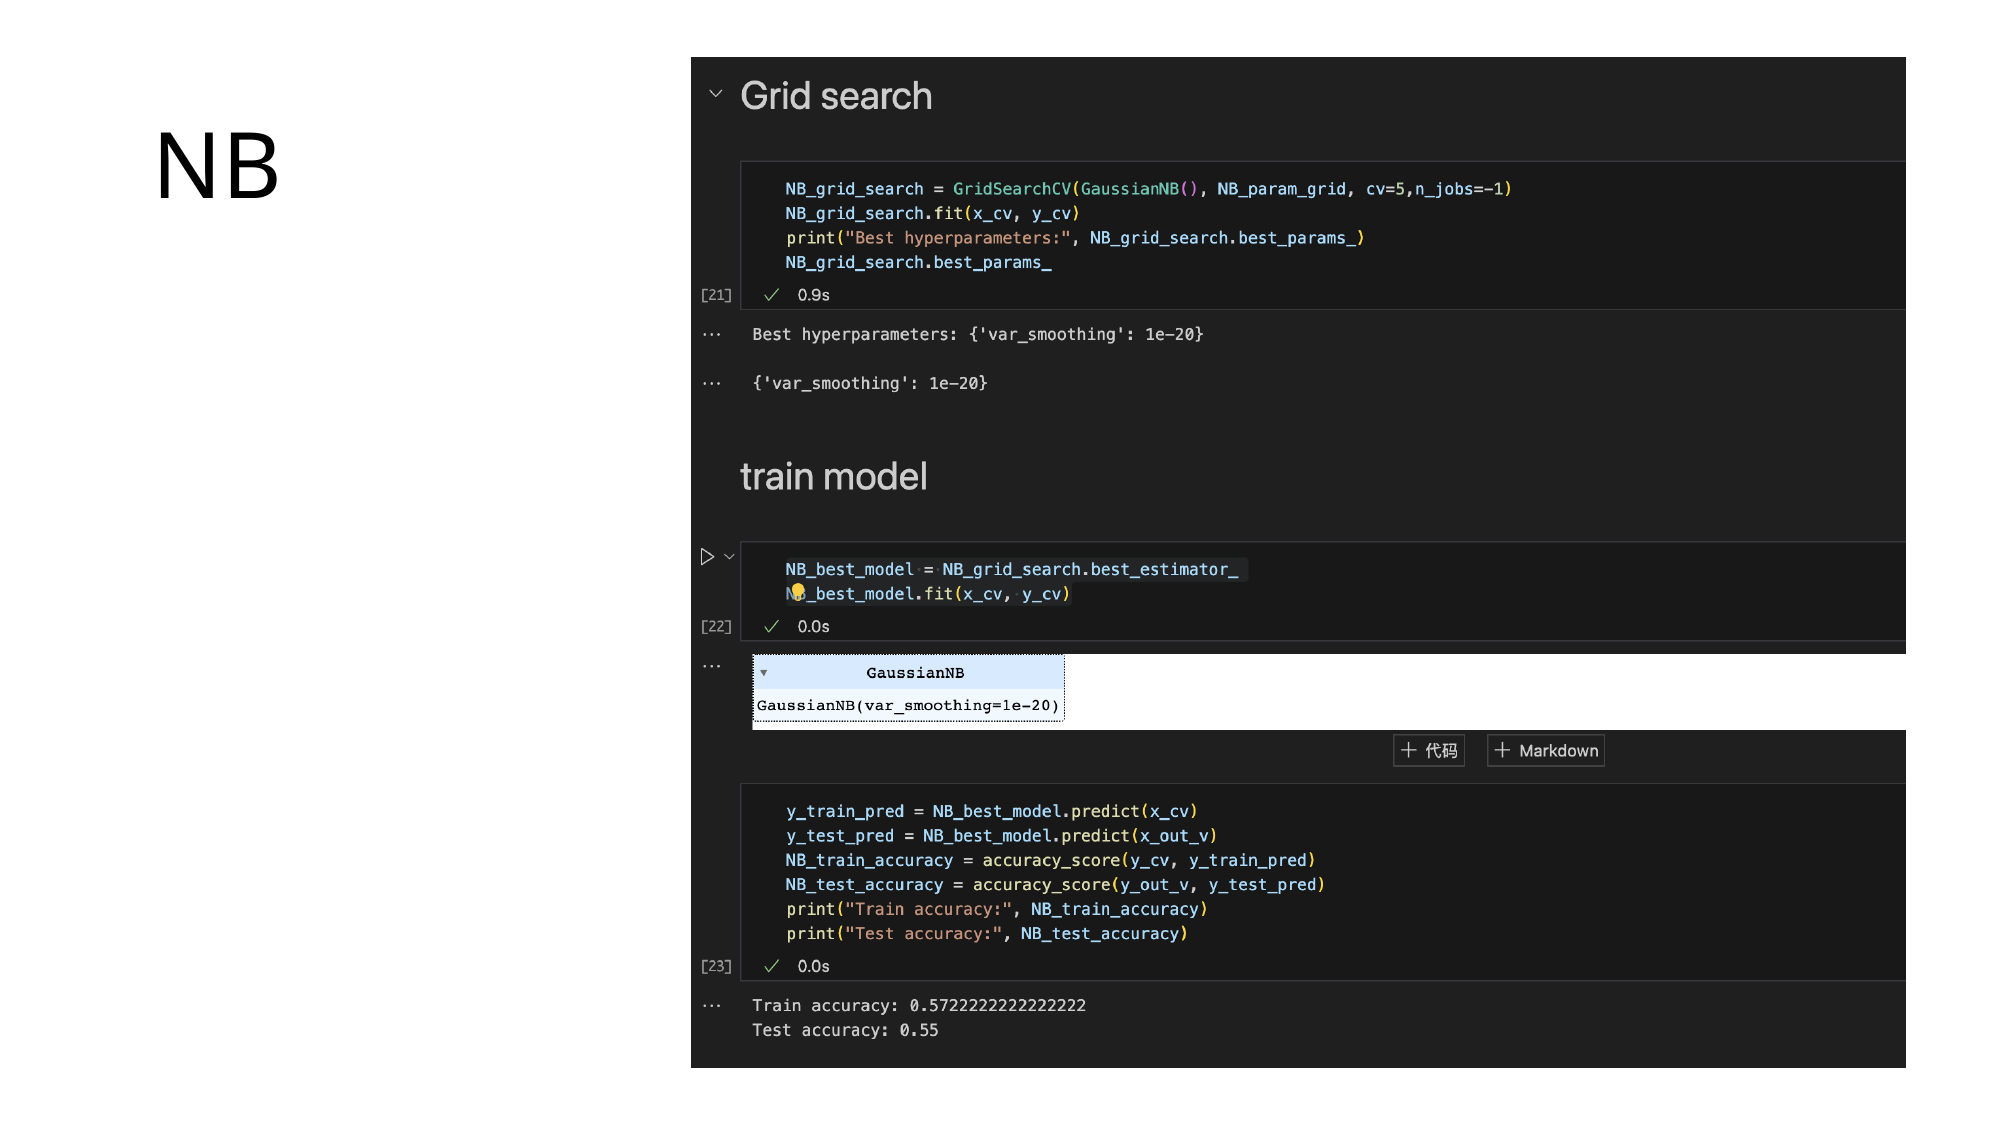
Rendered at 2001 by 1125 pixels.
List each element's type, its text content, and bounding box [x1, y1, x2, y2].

picture [691, 57, 1906, 1068]
title NB [137, 59, 691, 278]
